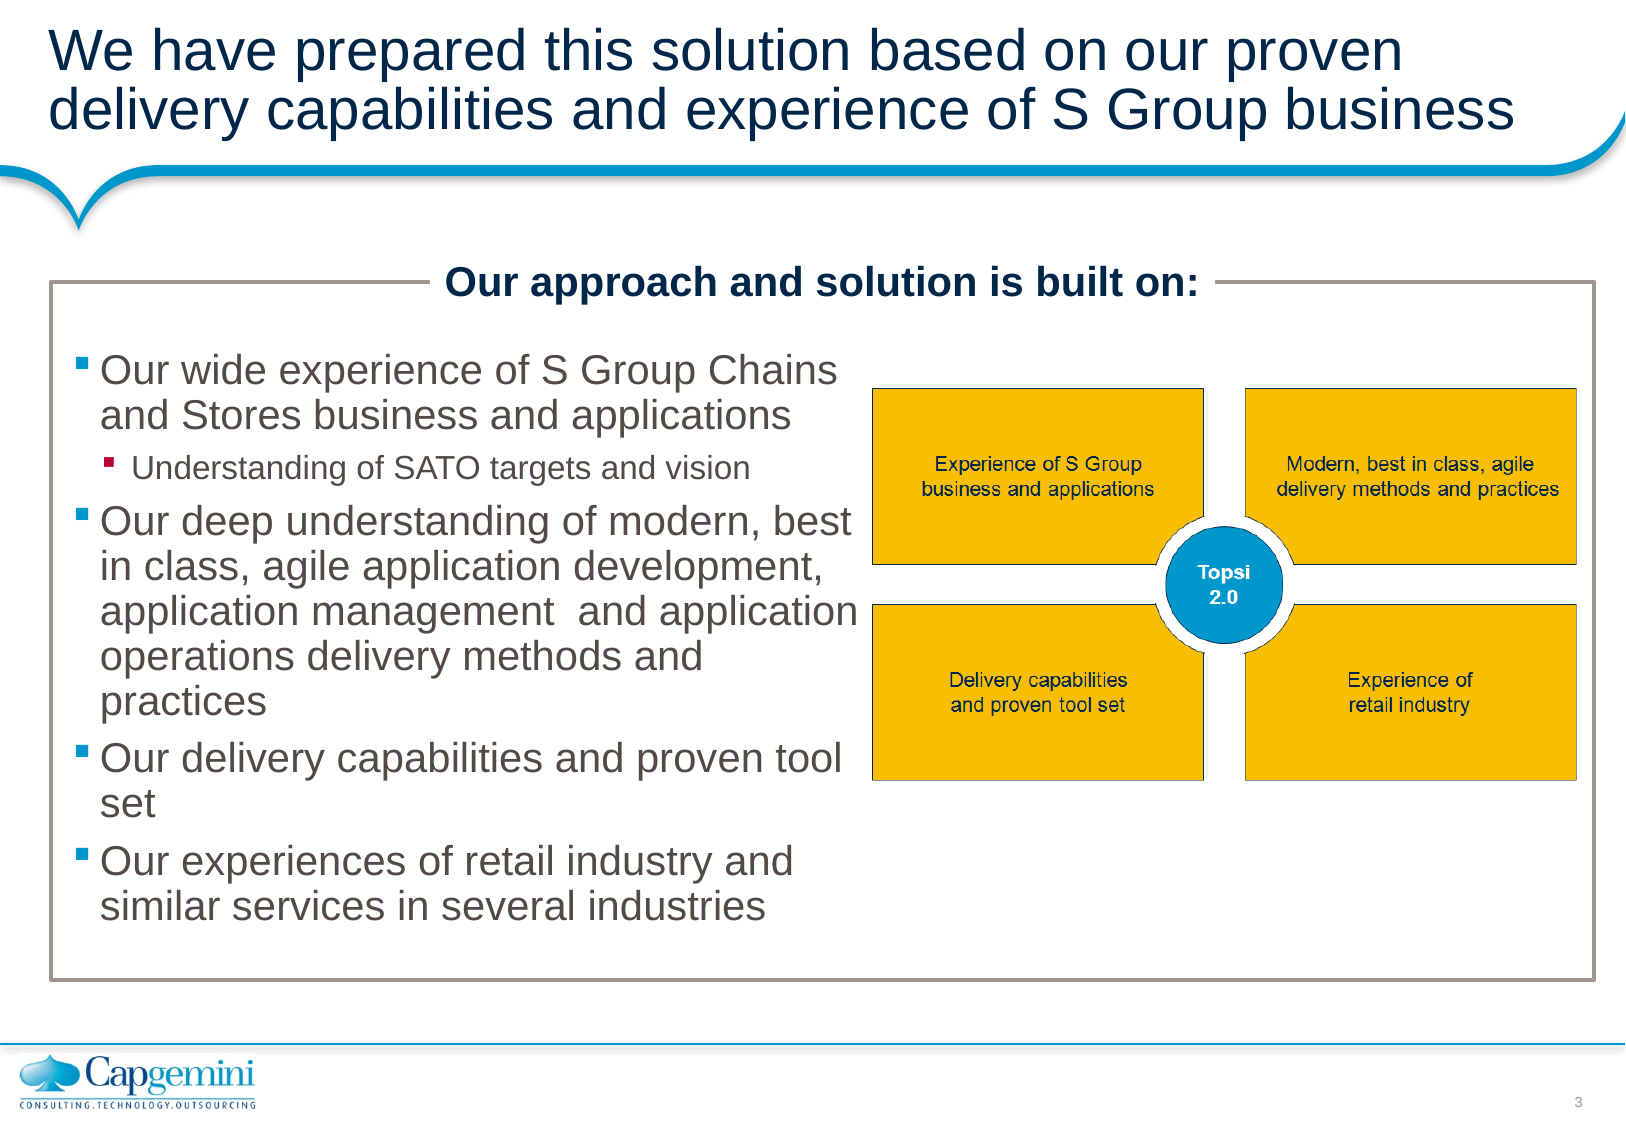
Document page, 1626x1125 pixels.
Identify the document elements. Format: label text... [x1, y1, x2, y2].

text_box Our approach and solution is built on: [429, 246, 1216, 312]
picture [871, 386, 1577, 781]
list Our wide experience of S Group Chains and Stores business and applications Understanding of SATO targets and vision Our deep understanding of modern, best in class, agile application development, application management and application operations delivery methods and practices Our delivery capabilities and proven tool set Our experiences of retail industry and similar services in several industries [54, 336, 879, 861]
title We have prepared this solution based on our proven delivery capabilities and experience of S Group business [0, 0, 1625, 165]
picture [19, 1053, 256, 1110]
text_box [49, 280, 1596, 982]
